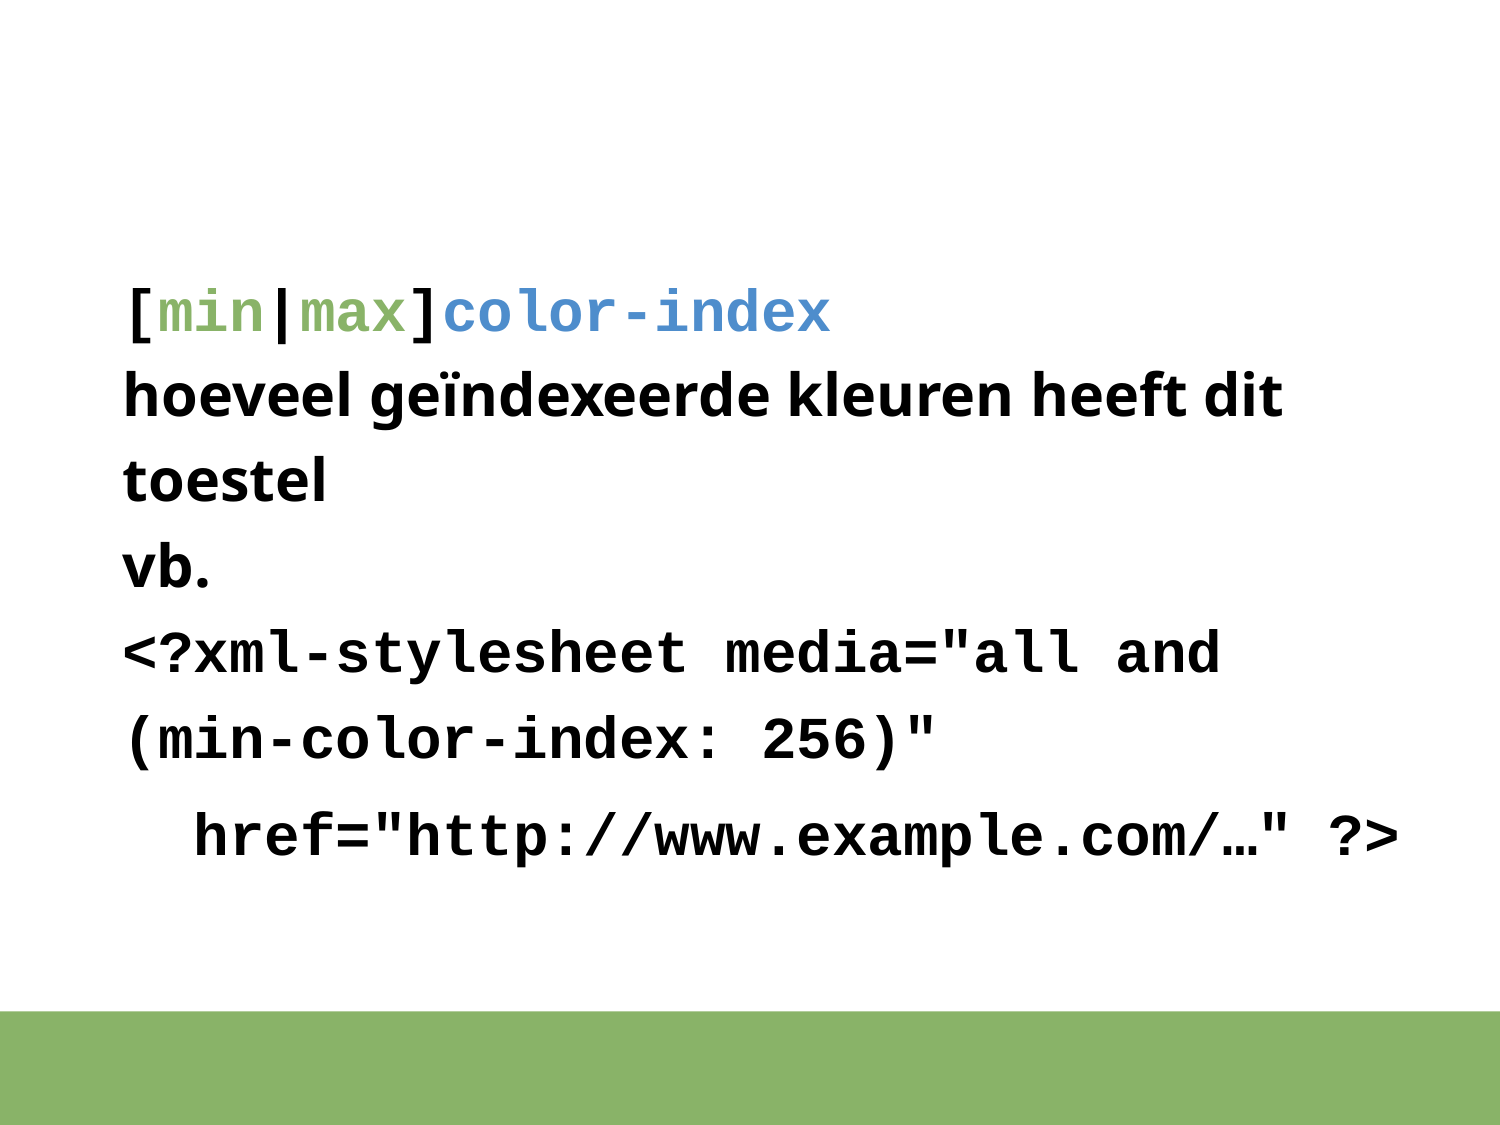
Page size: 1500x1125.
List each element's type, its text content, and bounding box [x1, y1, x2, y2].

list [min|max]color-index hoeveel geïndexeerde kleuren heeft dit toestel vb. <?xml-stylesheet media="all and (min-color-index: 256)" href="http://www.example.com/…" ?> [107, 249, 1425, 993]
